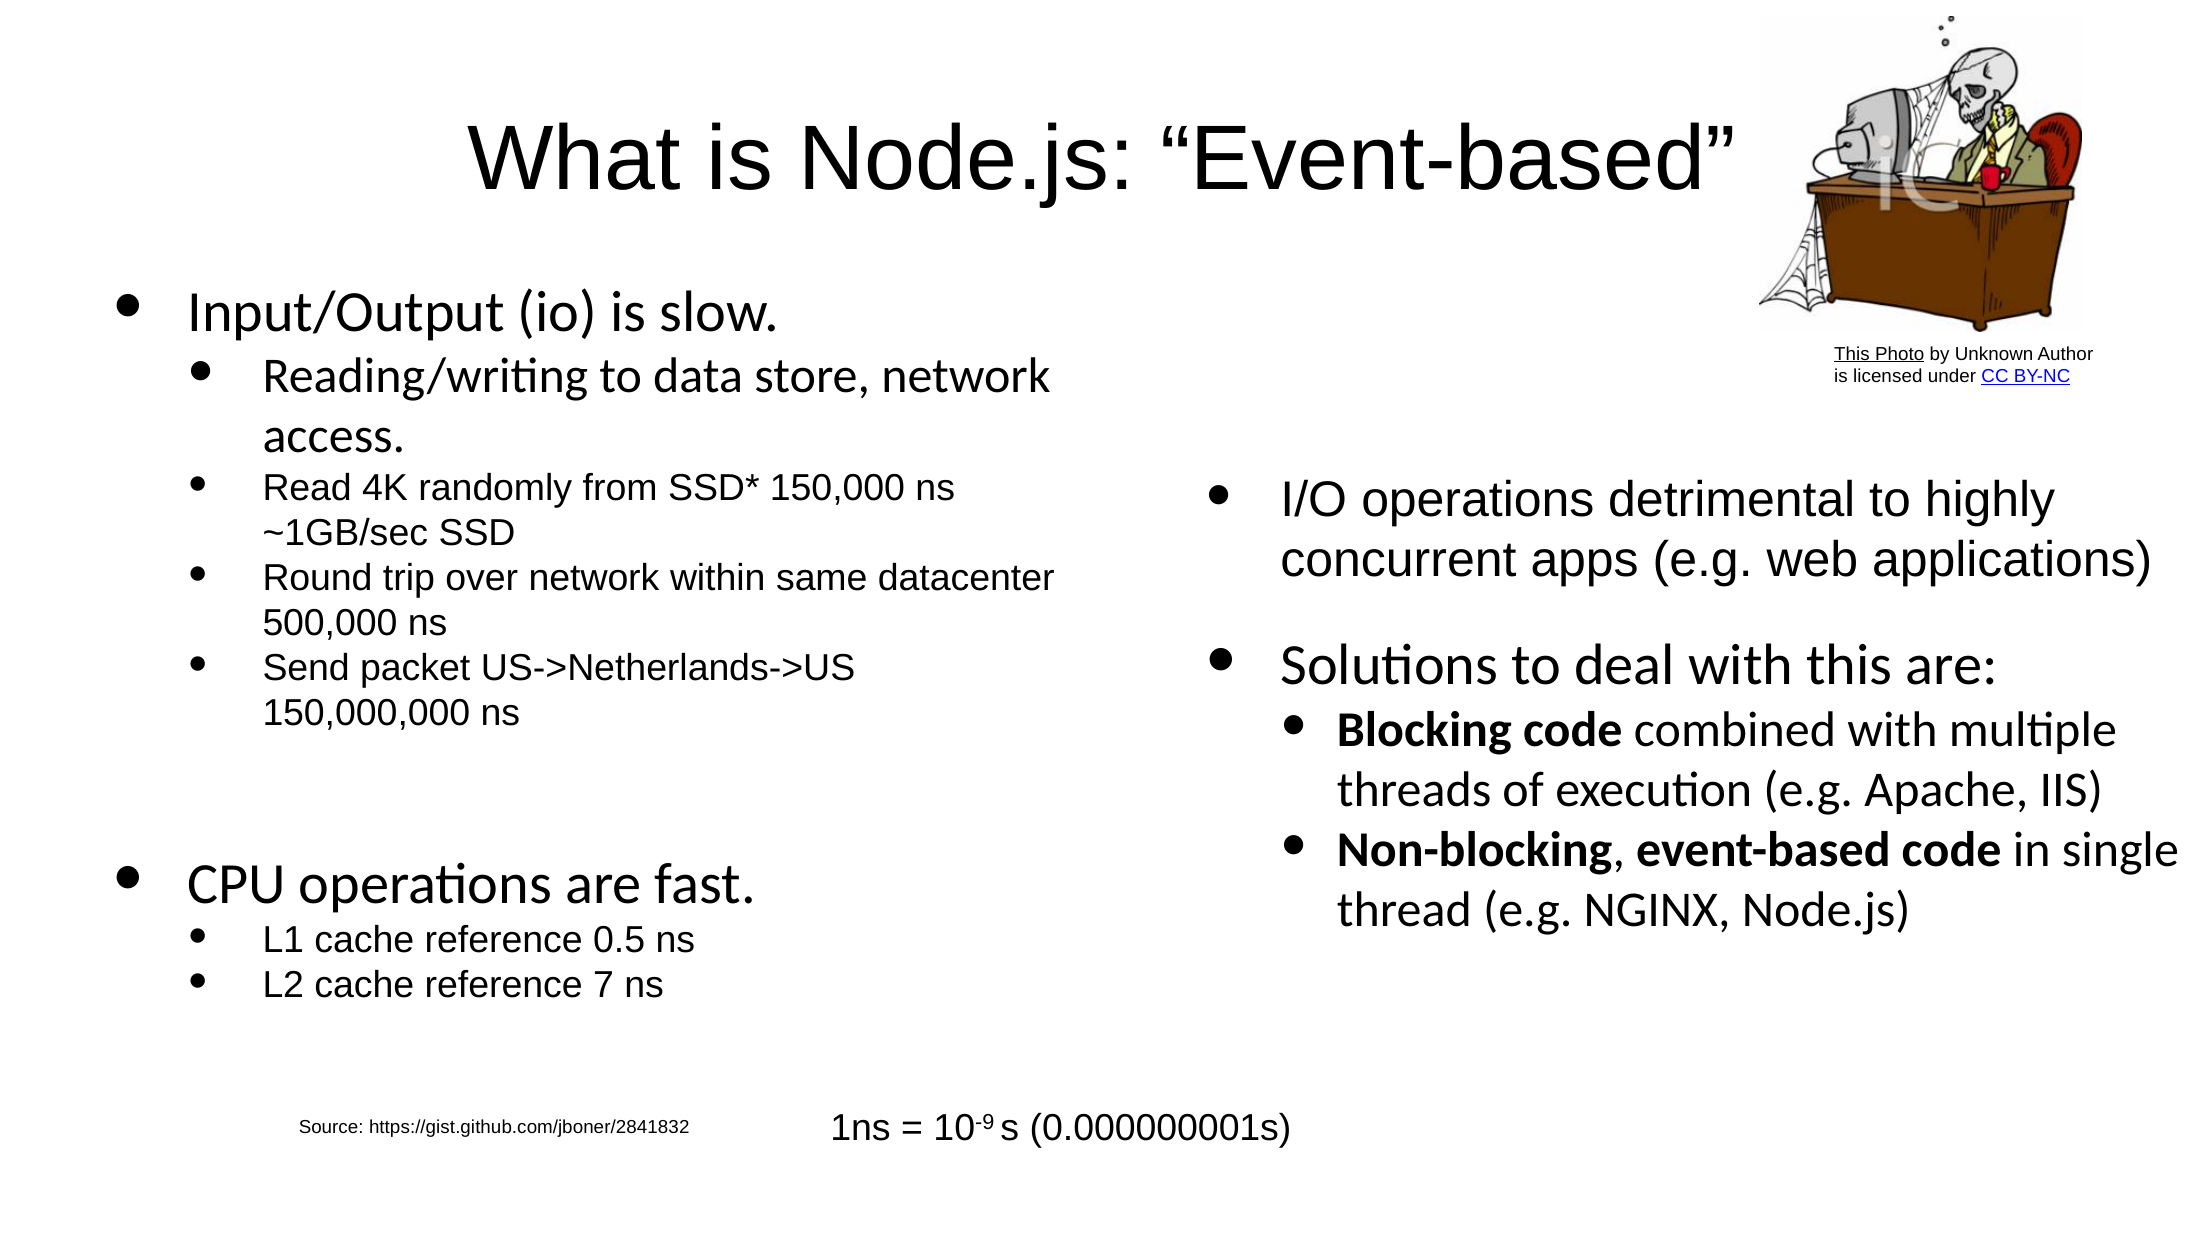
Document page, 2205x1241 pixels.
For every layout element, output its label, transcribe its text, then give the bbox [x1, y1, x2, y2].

text_box 1ns = 10-9 s (0.000000001s) [815, 1095, 1307, 1156]
text_box This Photo by Unknown Author is licensed under CC BY-NC [1819, 333, 2110, 394]
text_box I/O operations detrimental to highly concurrent apps (e.g. web applications) Solutions to deal with this are: Blocking code combined with multiple threads of execution (e.g. Apache, IIS) Non-blocking, event-based code in single thread (e.g. NGINX, Node.js) [1190, 459, 2205, 989]
picture [1759, 16, 2082, 332]
text_box What is Node.js: “Event-based” [358, 49, 1754, 257]
text_box Input/Output (io) is slow. Reading/writing to data store, network access. Read 4K randomly from SSD* 150,000 ns ~1GB/sec SSD Round trip over network within same datacenter 500,000 ns Send packet US->Netherlands->US 150,000,000 ns [112, 272, 1061, 742]
text_box Source: https://gist.github.com/jboner/2841832 [283, 1107, 815, 1145]
text_box CPU operations are fast. L1 cache reference 0.5 ns L2 cache reference 7 ns [112, 844, 959, 1084]
